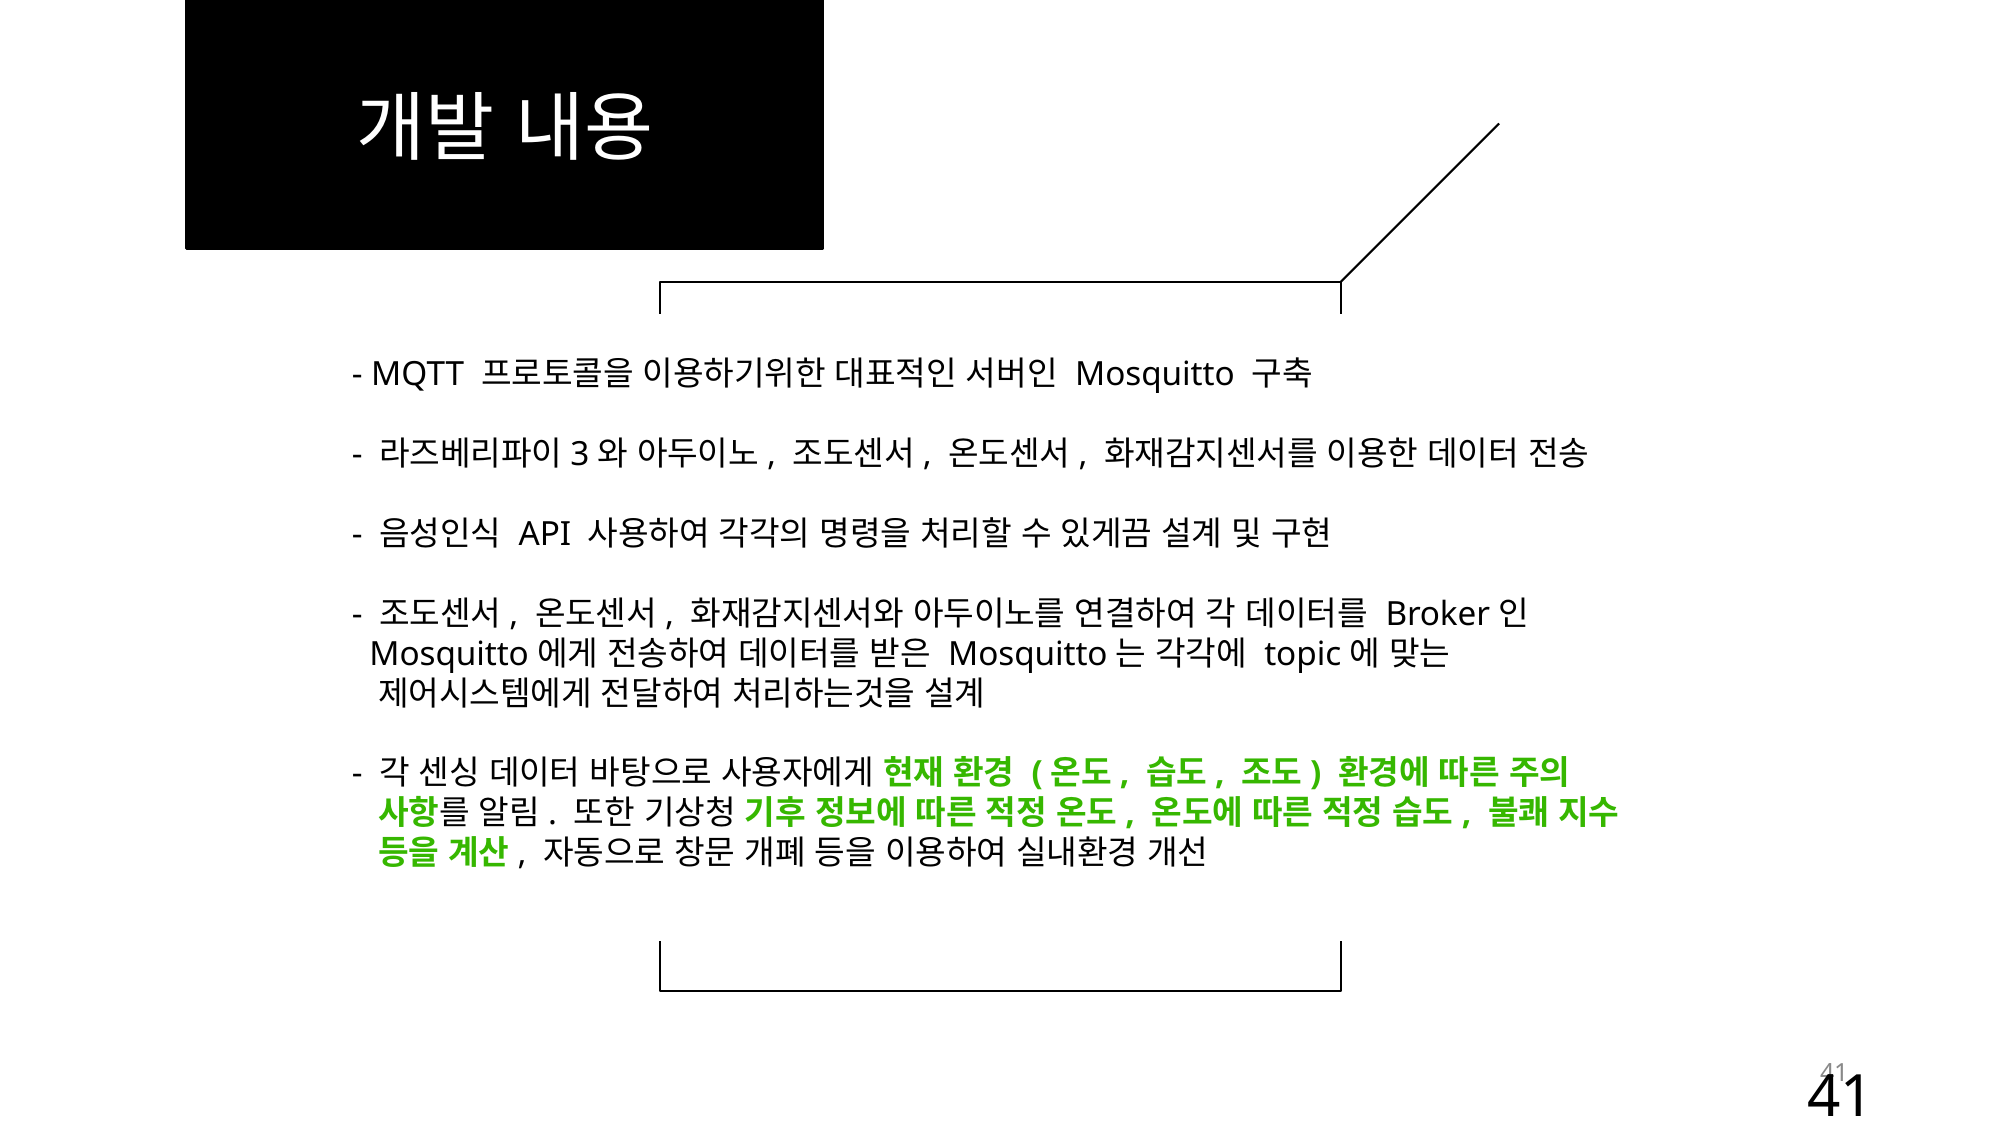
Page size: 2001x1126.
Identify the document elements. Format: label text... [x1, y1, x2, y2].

text_box [485, 315, 1659, 940]
text_box 개발 내용 [186, 0, 824, 249]
text_box 41 [1438, 1068, 1889, 1126]
slide_number 41 [1411, 1041, 1865, 1105]
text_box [1340, 122, 1500, 283]
text_box [660, 281, 1341, 315]
text_box - MQTT 프로토콜을 이용하기위한 대표적인 서버인 Mosquitto 구축 - 라즈베리파이3와 아두이노, 조도센서, 온도센서, 화재감지센서를 이용한 데이터 전송 - 음성인식 API 사용하여 각각의 명령을 처리할 수 있게끔 설계 및 구현 - 조도센서, 온도센서, 화재감지센서와 아두이노를 연결하여 각 데이터를 Broker인 Mosquitto에게 전송하여 데이터를 받은 Mosquitto는 각각에 topic에 맞는 제어시스템에게 전달하여 처리하는것을 설계 - 각 센싱 데이터 바탕으로 사용자에게 현재 환경 (온도, 습도, 조도) 환경에 따른 주의 사항를 알림. 또한 기상청 기후 정보에 따른 적정 온도, 온도에 따른 적정 습도, 불쾌 지수 등을 계산, 자동으로 창문 개폐 등을 이용하여 실내환경 개선 [337, 344, 1644, 879]
text_box [660, 940, 1341, 992]
